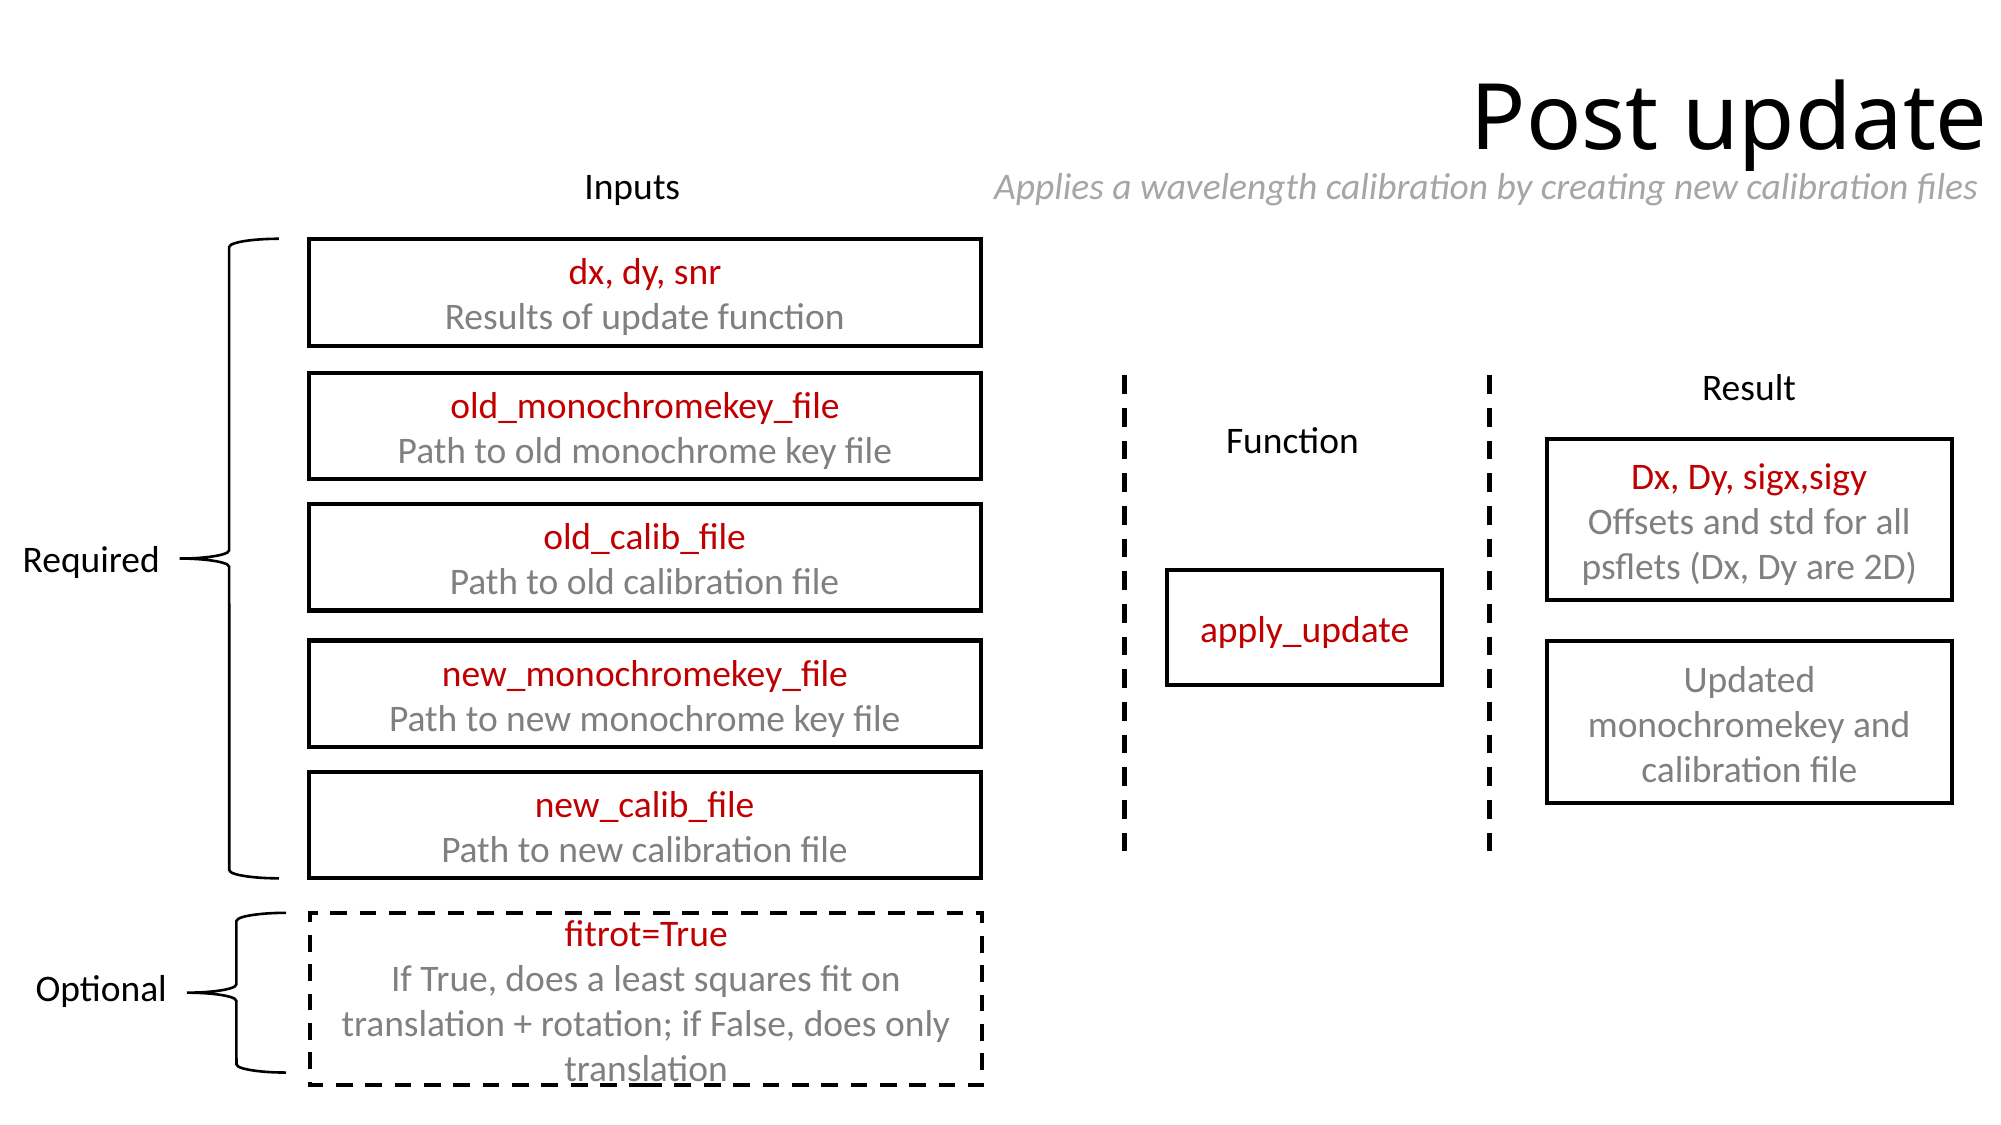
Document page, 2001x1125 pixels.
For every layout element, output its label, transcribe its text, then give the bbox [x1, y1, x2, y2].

text_box old_monochromekey_file Path to old monochrome key file [308, 372, 982, 480]
text_box [179, 238, 279, 879]
text_box new_monochromekey_file Path to new monochrome key file [308, 639, 982, 748]
text_box apply_update [1166, 569, 1443, 686]
text_box Optional [20, 956, 182, 1017]
text_box Updated monochromekey and calibration file [1546, 640, 1953, 804]
text_box old_calib_file Path to old calibration file [308, 503, 982, 612]
text_box Applies a wavelength calibration by creating new calibration files [979, 154, 1994, 215]
text_box Result [1687, 355, 1812, 416]
title Post update [1455, 10, 2000, 229]
text_box Dx, Dy, sigx,sigy Offsets and std for all psflets (Dx, Dy are 2D) [1546, 438, 1953, 601]
text_box new_calib_file Path to new calibration file [308, 771, 982, 879]
text_box Inputs [569, 154, 696, 215]
text_box Function [1211, 408, 1375, 469]
text_box [186, 912, 287, 1074]
text_box dx, dy, snr Results of update function [308, 238, 982, 347]
text_box Required [7, 527, 175, 588]
text_box fitrot=True If True, does a least squares fit on translation + rotation; if False, does only translation [309, 912, 983, 1086]
